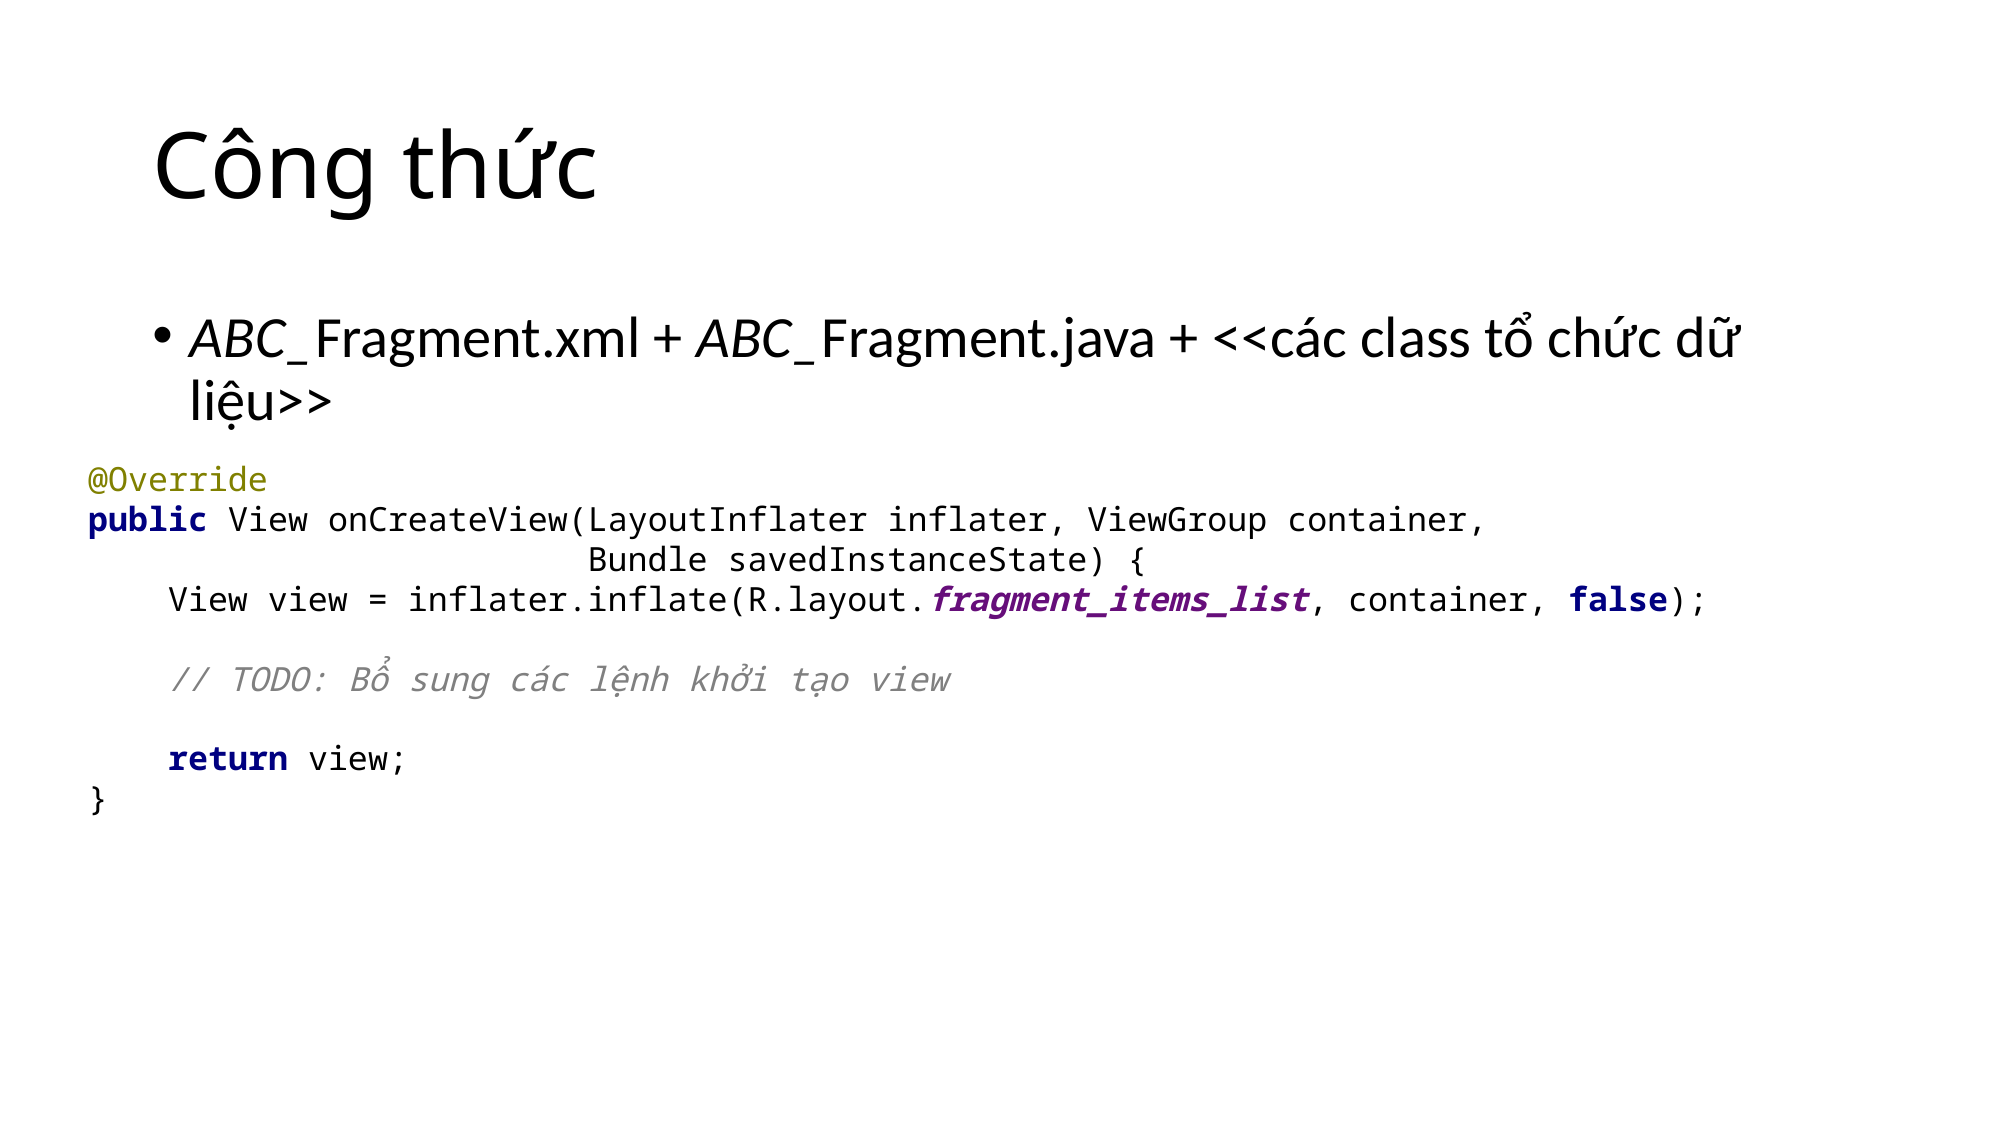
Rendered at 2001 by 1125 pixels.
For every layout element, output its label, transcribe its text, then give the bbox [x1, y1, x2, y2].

list ABC_Fragment.xml + ABC_Fragment.java + <<các class tổ chức dữ liệu>> [137, 299, 1863, 1014]
title Công thức [137, 59, 1863, 278]
text_box @Override public View onCreateView(LayoutInflater inflater, ViewGroup container, Bundle savedInstanceState) { View view = inflater.inflate(R.layout.fragment_items_list, container, false); // TODO: Bổ sung các lệnh khởi tạo view return view; } [73, 450, 1723, 825]
